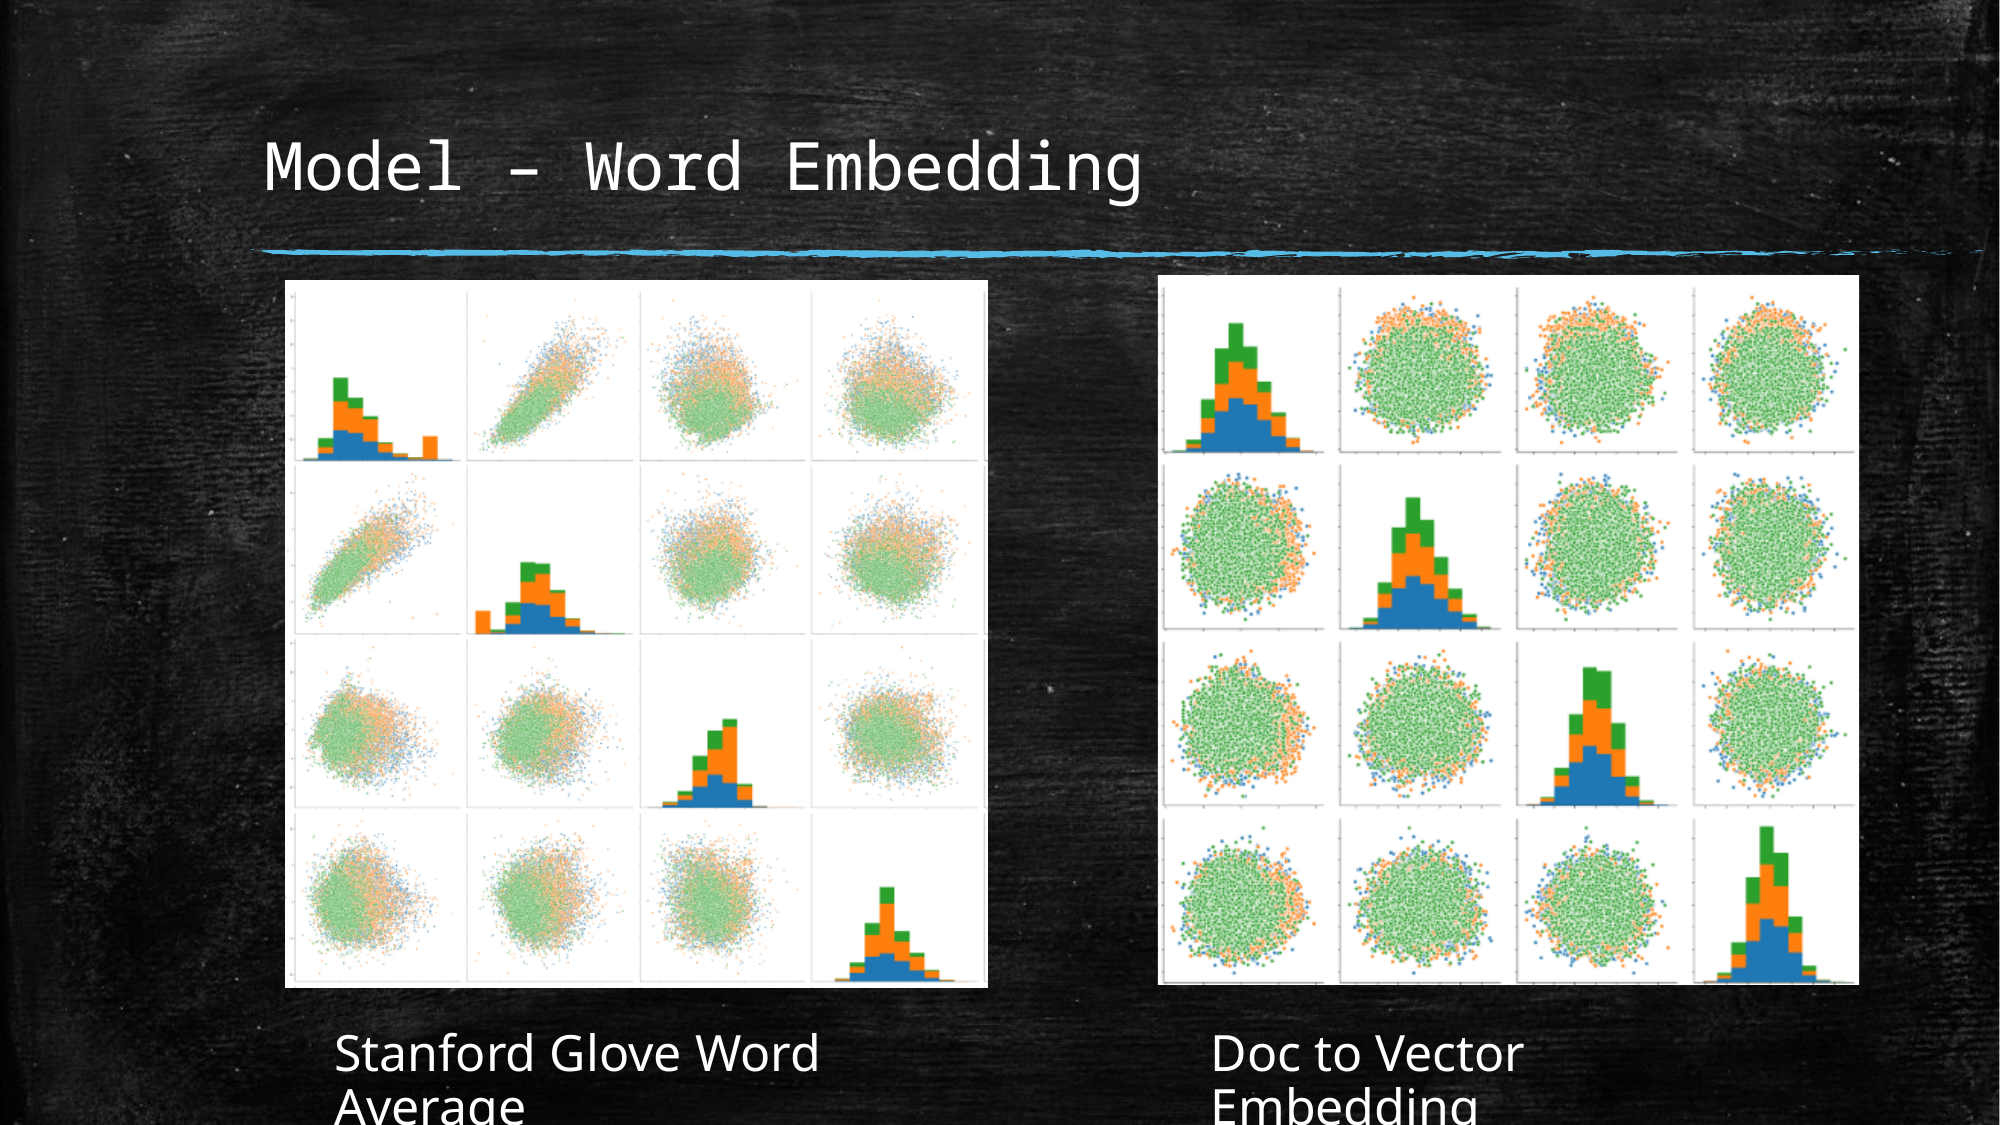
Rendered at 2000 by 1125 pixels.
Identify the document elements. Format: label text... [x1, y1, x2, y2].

text_box Doc to Vector Embedding [1195, 1020, 1821, 1125]
title Model – Word Embedding [249, 45, 1750, 213]
picture [285, 280, 988, 988]
picture [1157, 274, 1860, 985]
text_box Stanford Glove Word Average [319, 1020, 1000, 1125]
